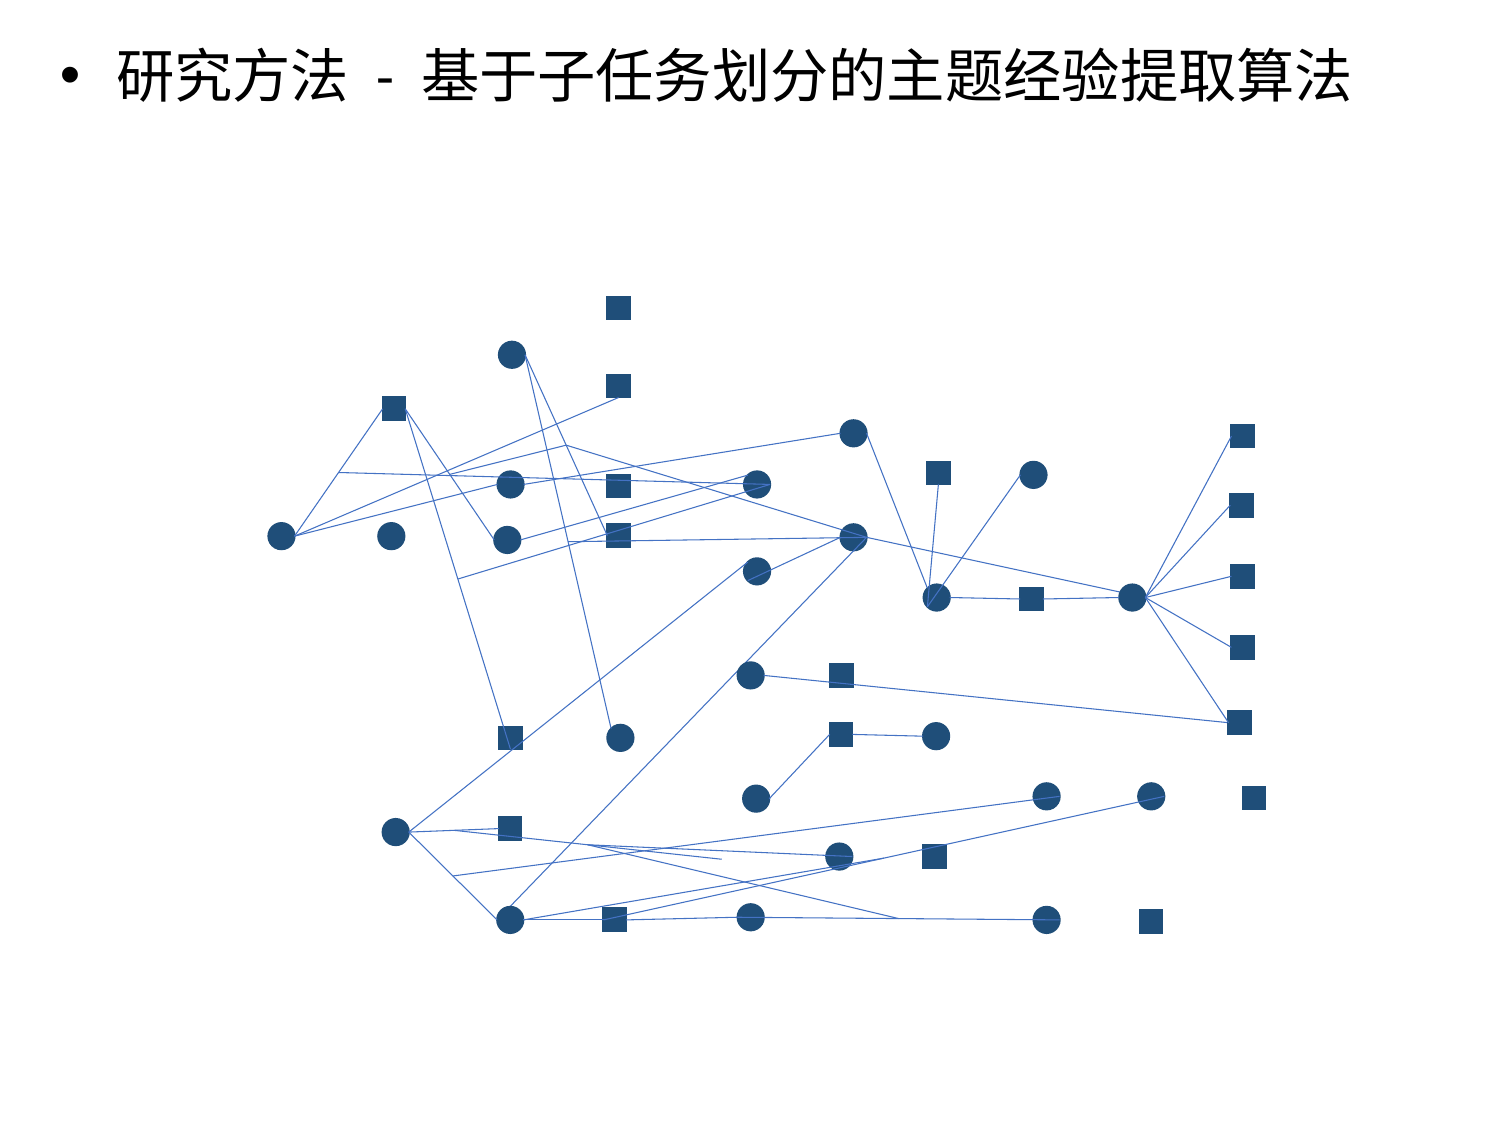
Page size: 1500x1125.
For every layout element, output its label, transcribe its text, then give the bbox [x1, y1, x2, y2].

text_box 研究方法 - 基于子任务划分的主题经验提取算法 [44, 31, 1404, 117]
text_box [268, 296, 1266, 933]
